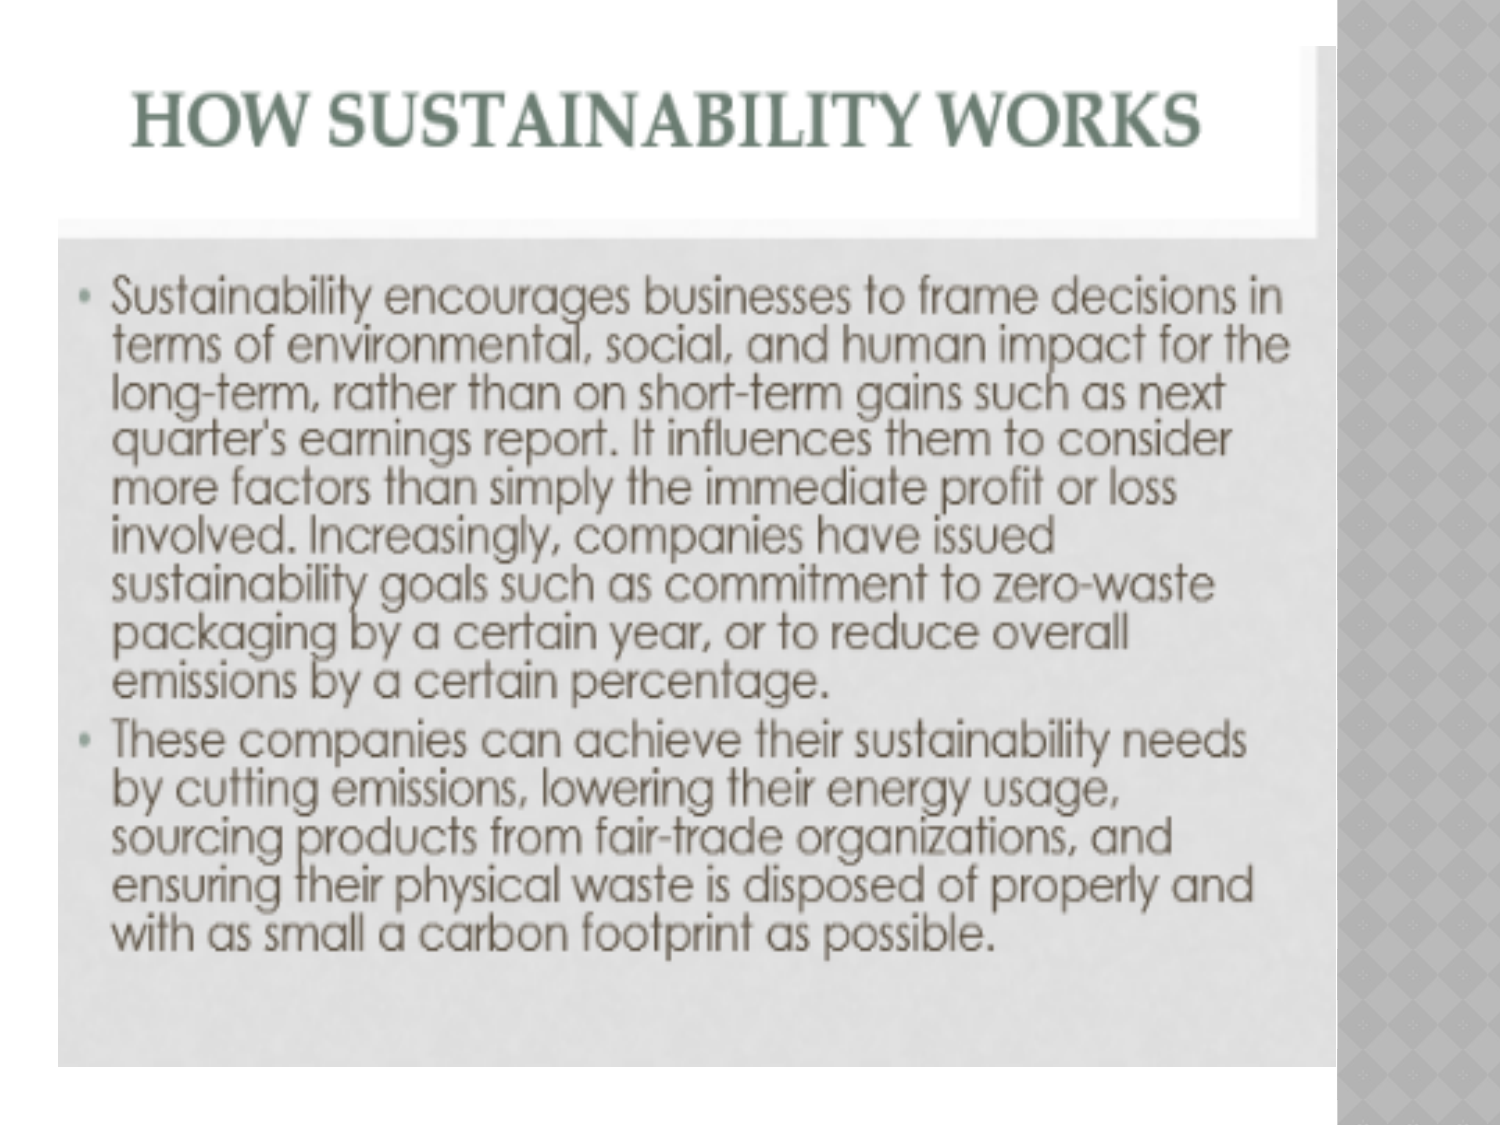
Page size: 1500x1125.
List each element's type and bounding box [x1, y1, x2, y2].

picture [58, 46, 1337, 1067]
